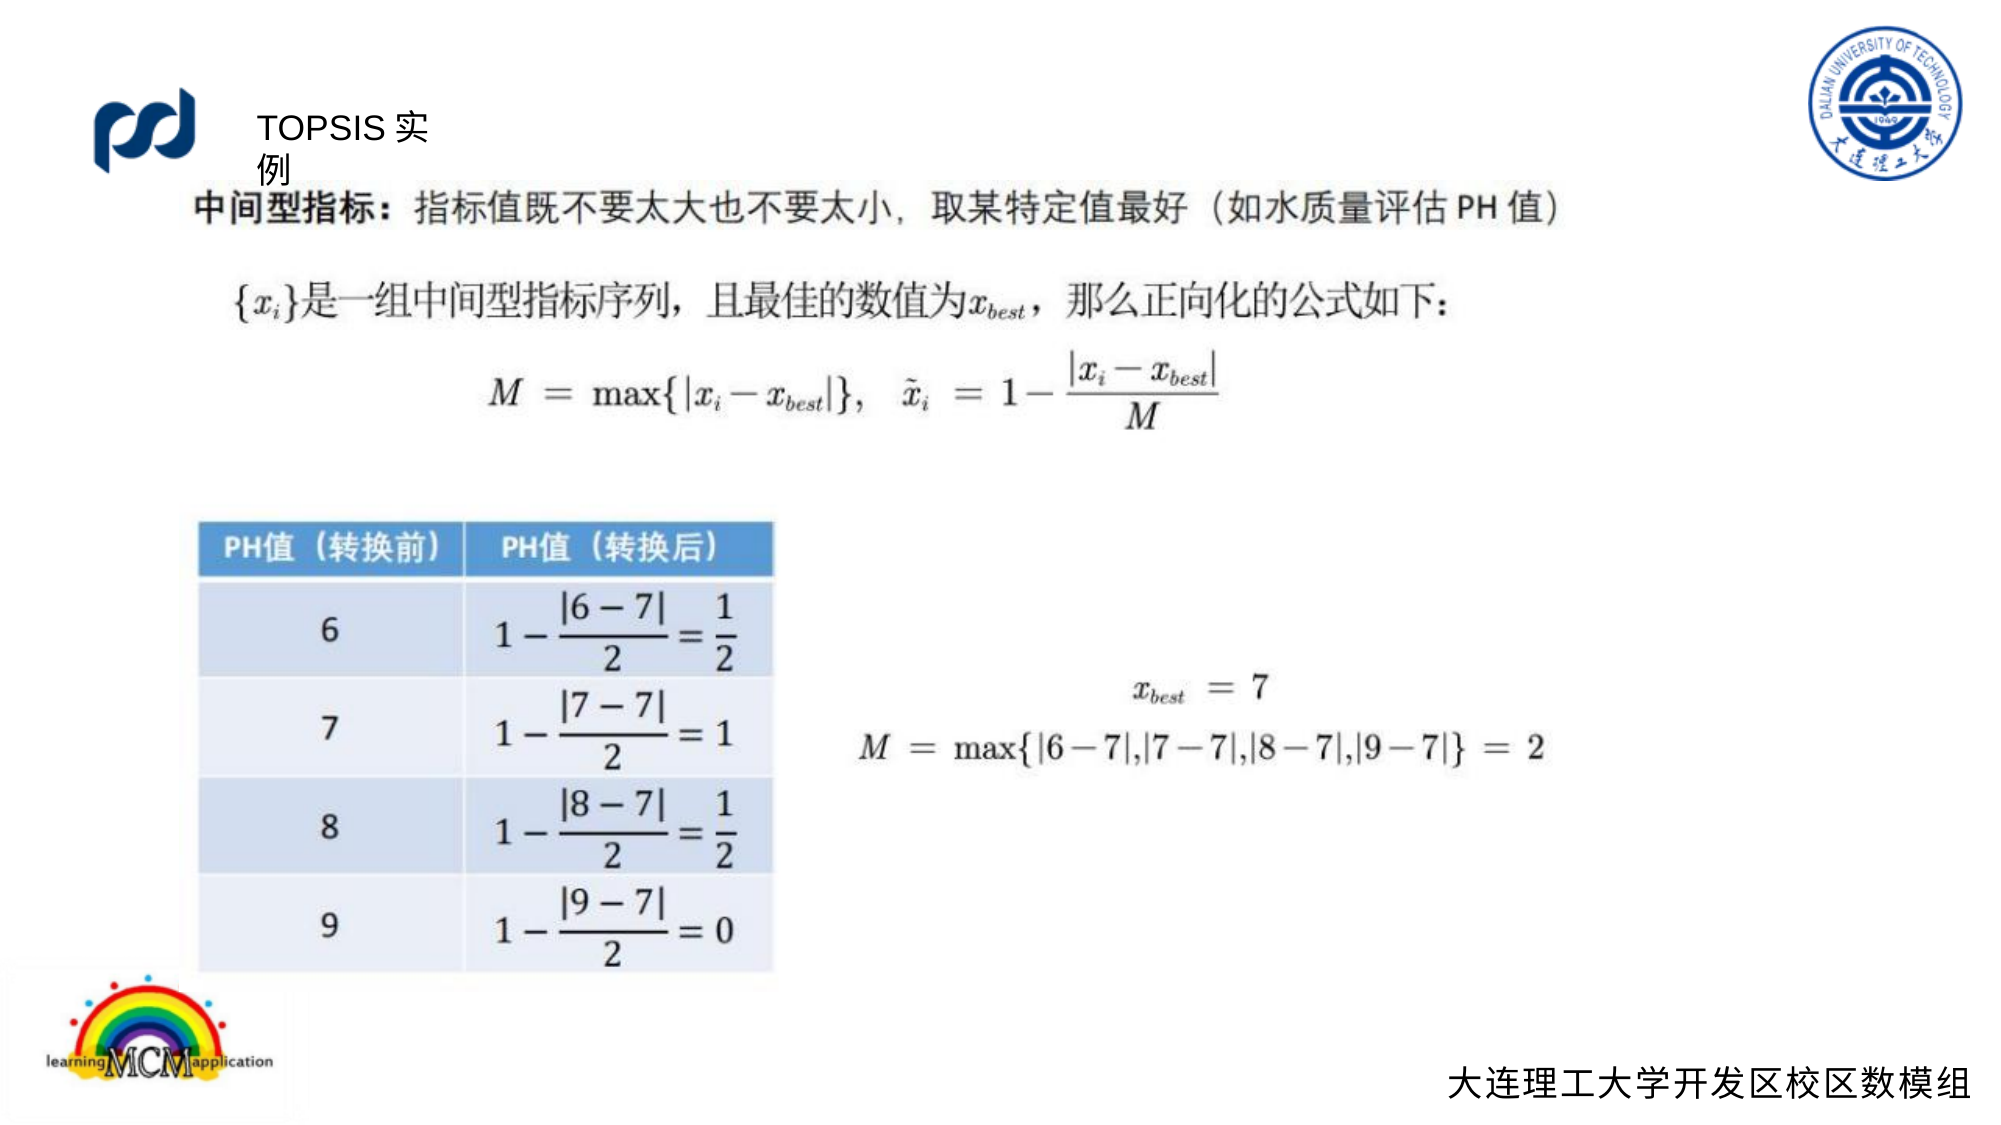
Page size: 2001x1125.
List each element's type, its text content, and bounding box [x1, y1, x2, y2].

text_box 大连理工大学开发区校区数模组 [1445, 1062, 1973, 1106]
text_box TOPSIS实例 [254, 102, 470, 150]
picture [0, 66, 1592, 1125]
picture [1808, 25, 1980, 181]
